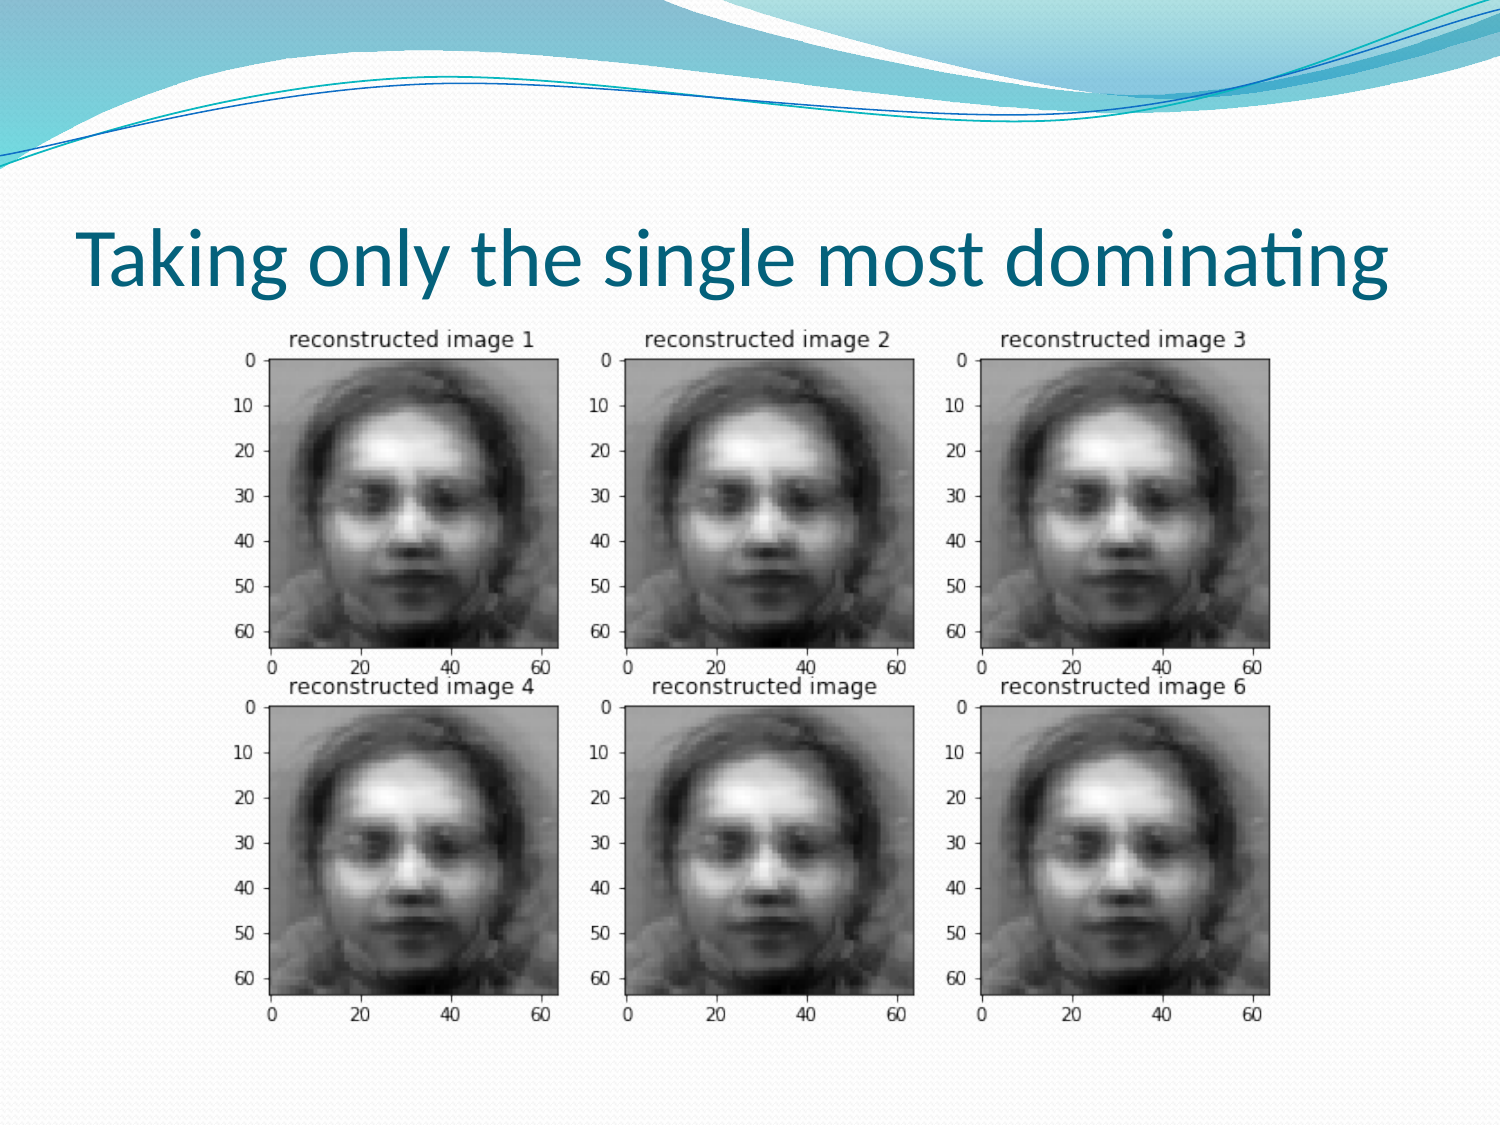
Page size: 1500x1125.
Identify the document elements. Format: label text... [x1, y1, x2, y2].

title Taking only the single most dominating [75, 115, 1425, 303]
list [220, 317, 1280, 1038]
